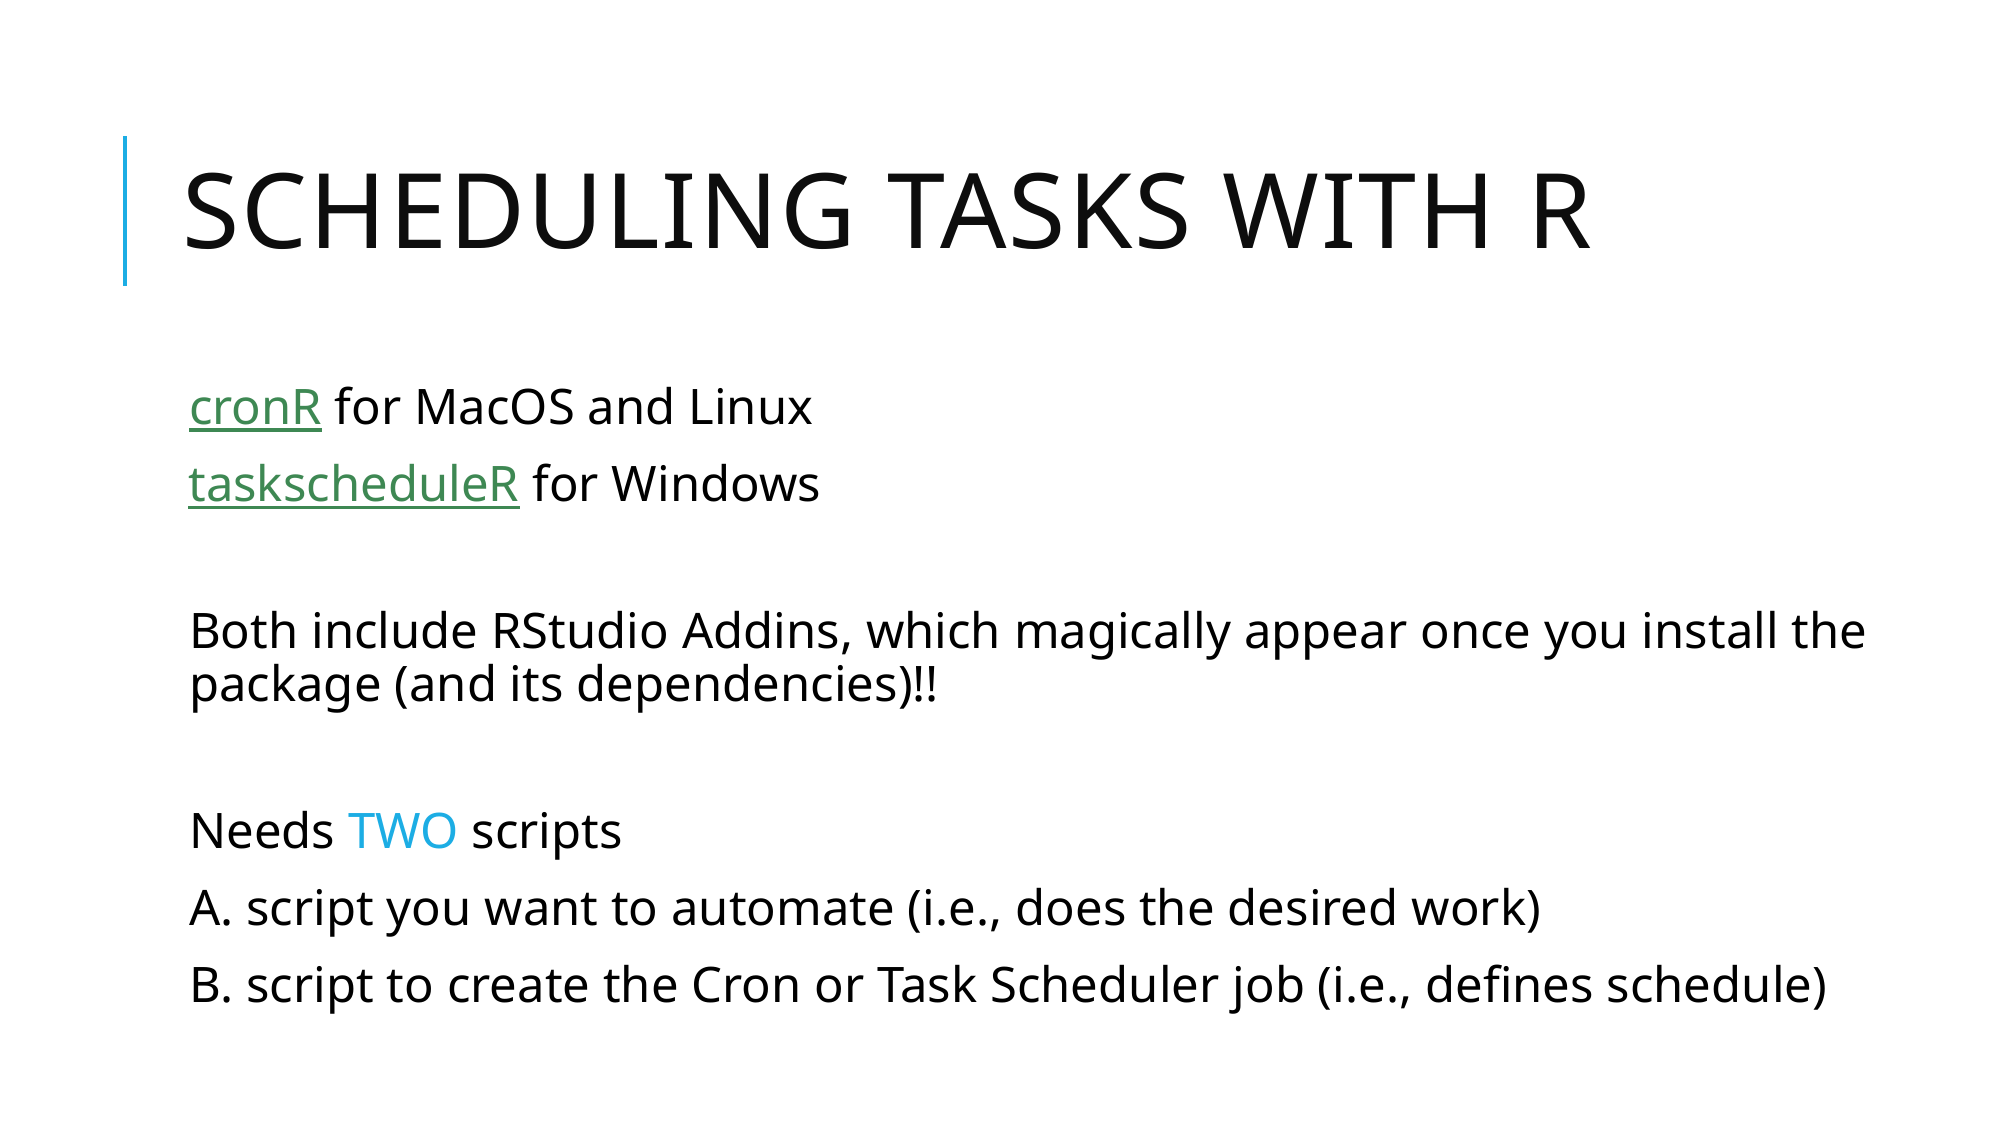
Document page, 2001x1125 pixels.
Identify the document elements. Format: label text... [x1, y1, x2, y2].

title Scheduling tasks with R [168, 96, 1763, 342]
list cronR for MacOS and Linux taskscheduleR for Windows Both include RStudio Addins, which magically appear once you install the package (and its dependencies)!! Needs TWO scripts A. script you want to automate (i.e., does the desired work) B. script to create the Cron or Task Scheduler job (i.e., defines schedule) [168, 375, 1878, 1035]
